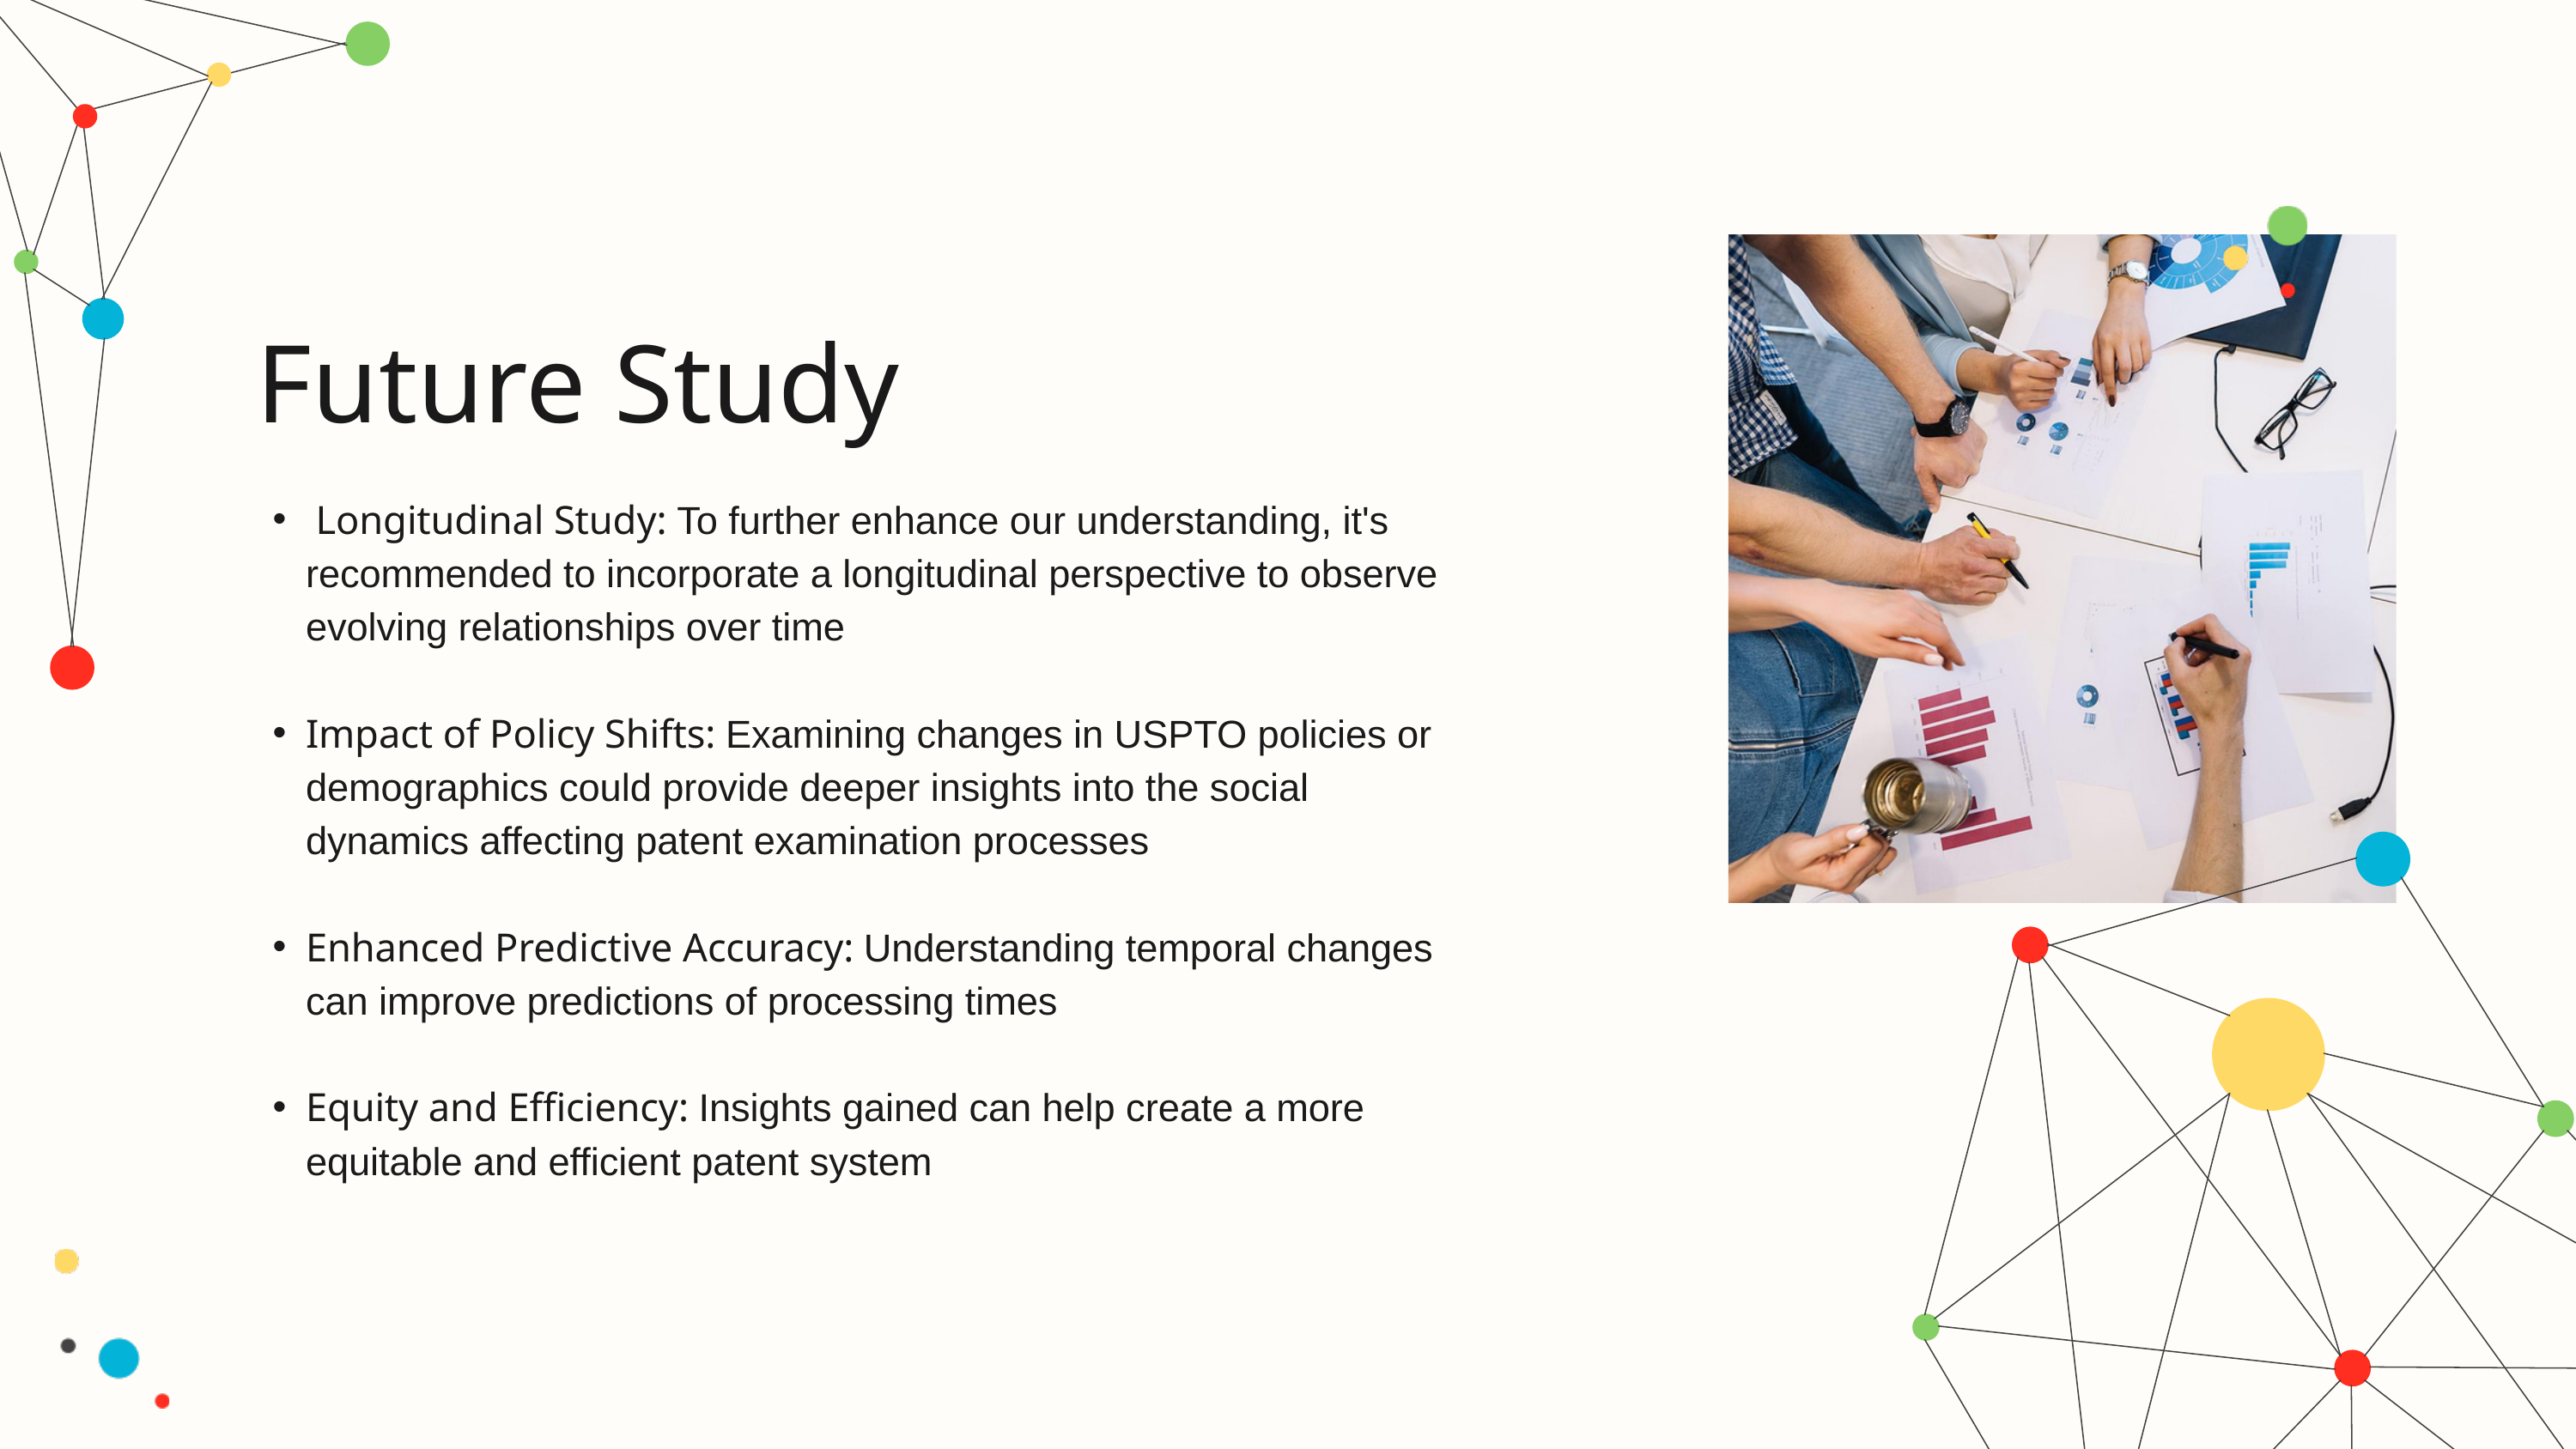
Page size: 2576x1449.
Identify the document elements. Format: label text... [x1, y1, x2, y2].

text_box [1728, 234, 2397, 903]
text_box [72, 103, 98, 129]
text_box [2211, 997, 2326, 1112]
text_box Future Study [256, 315, 1265, 445]
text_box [13, 249, 39, 275]
text_box [54, 1249, 170, 1409]
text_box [2334, 1349, 2372, 1387]
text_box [82, 297, 125, 340]
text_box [2011, 926, 2049, 964]
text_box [2537, 1100, 2574, 1137]
text_box [2223, 206, 2308, 298]
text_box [1911, 1313, 1940, 1342]
text_box Longitudinal Study: To further enhance our understanding, it's recommended to incorporate a longitudinal perspective to observe evolving relationships over time Impact of Policy Shifts: Examining changes in USPTO policies or demographics could provide deeper insights into the social dynamics affecting patent examination processes Enhanced Predictive Accuracy: Understanding temporal changes can improve predictions of processing times Equity and Efficiency: Insights gained can help create a more equitable and efficient patent system [240, 488, 1480, 1184]
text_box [50, 645, 95, 690]
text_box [2354, 831, 2411, 887]
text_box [345, 21, 391, 67]
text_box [206, 62, 232, 88]
